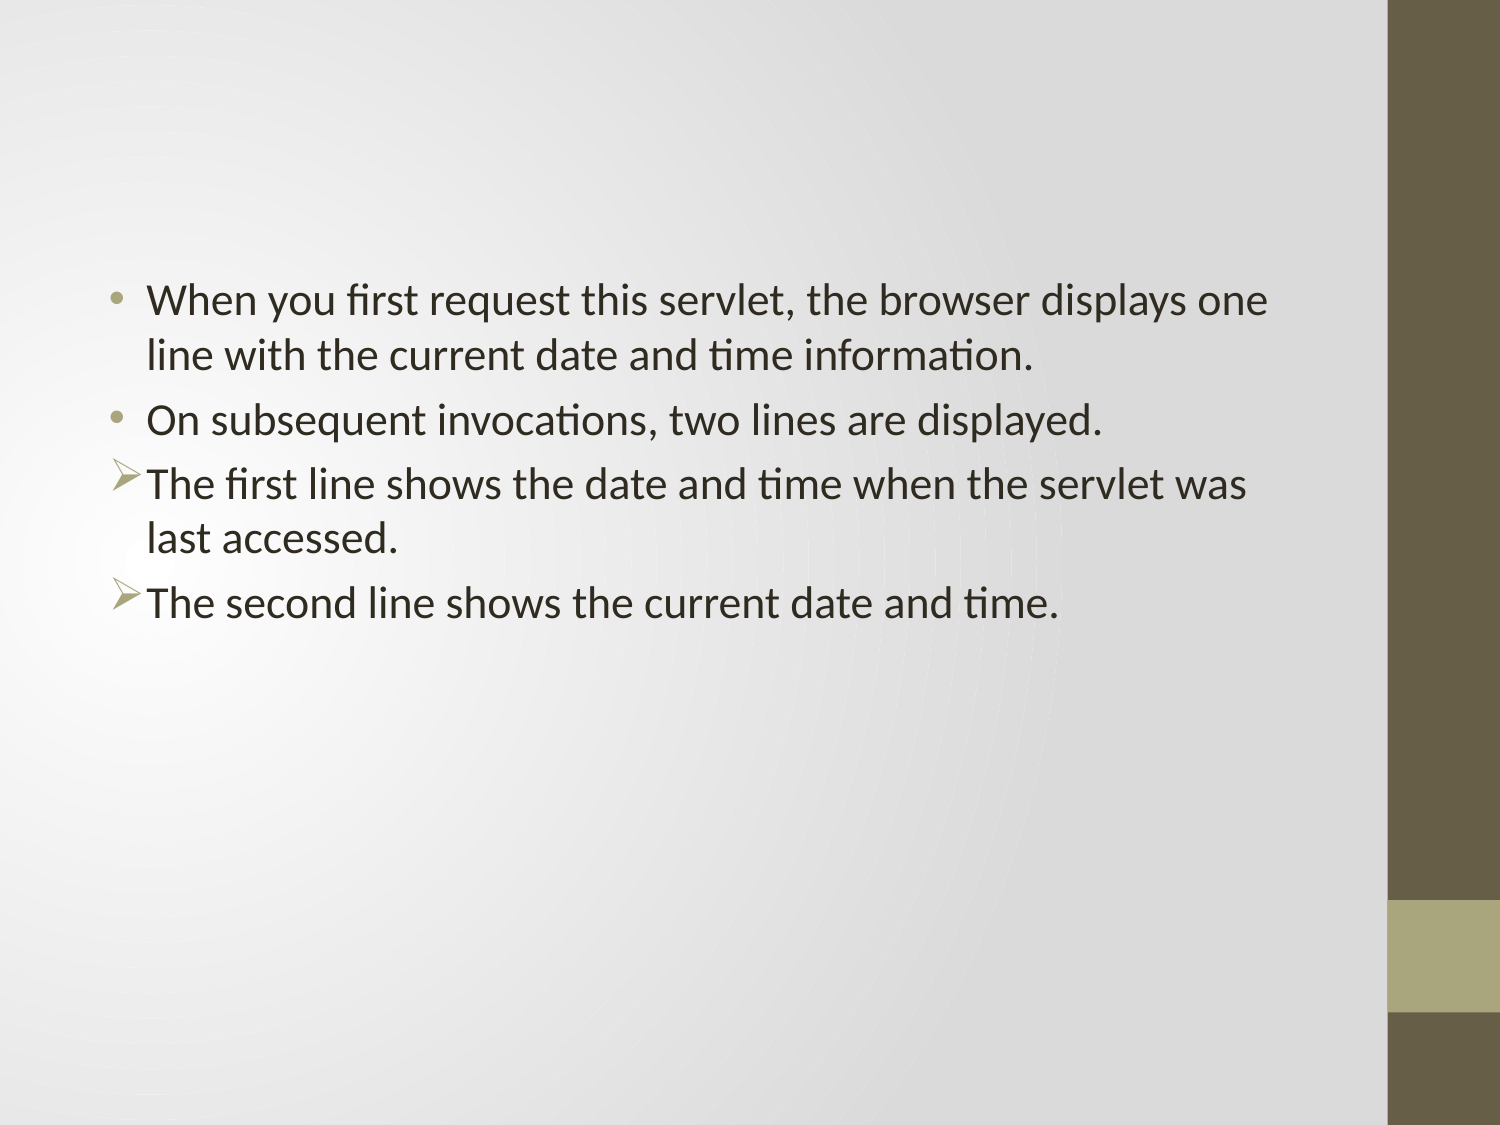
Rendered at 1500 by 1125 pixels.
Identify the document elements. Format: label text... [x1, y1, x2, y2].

list When you first request this servlet, the browser displays one line with the current date and time information. On subsequent invocations, two lines are displayed. The first line shows the date and time when the servlet was last accessed. The second line shows the current date and time. [75, 262, 1325, 1050]
